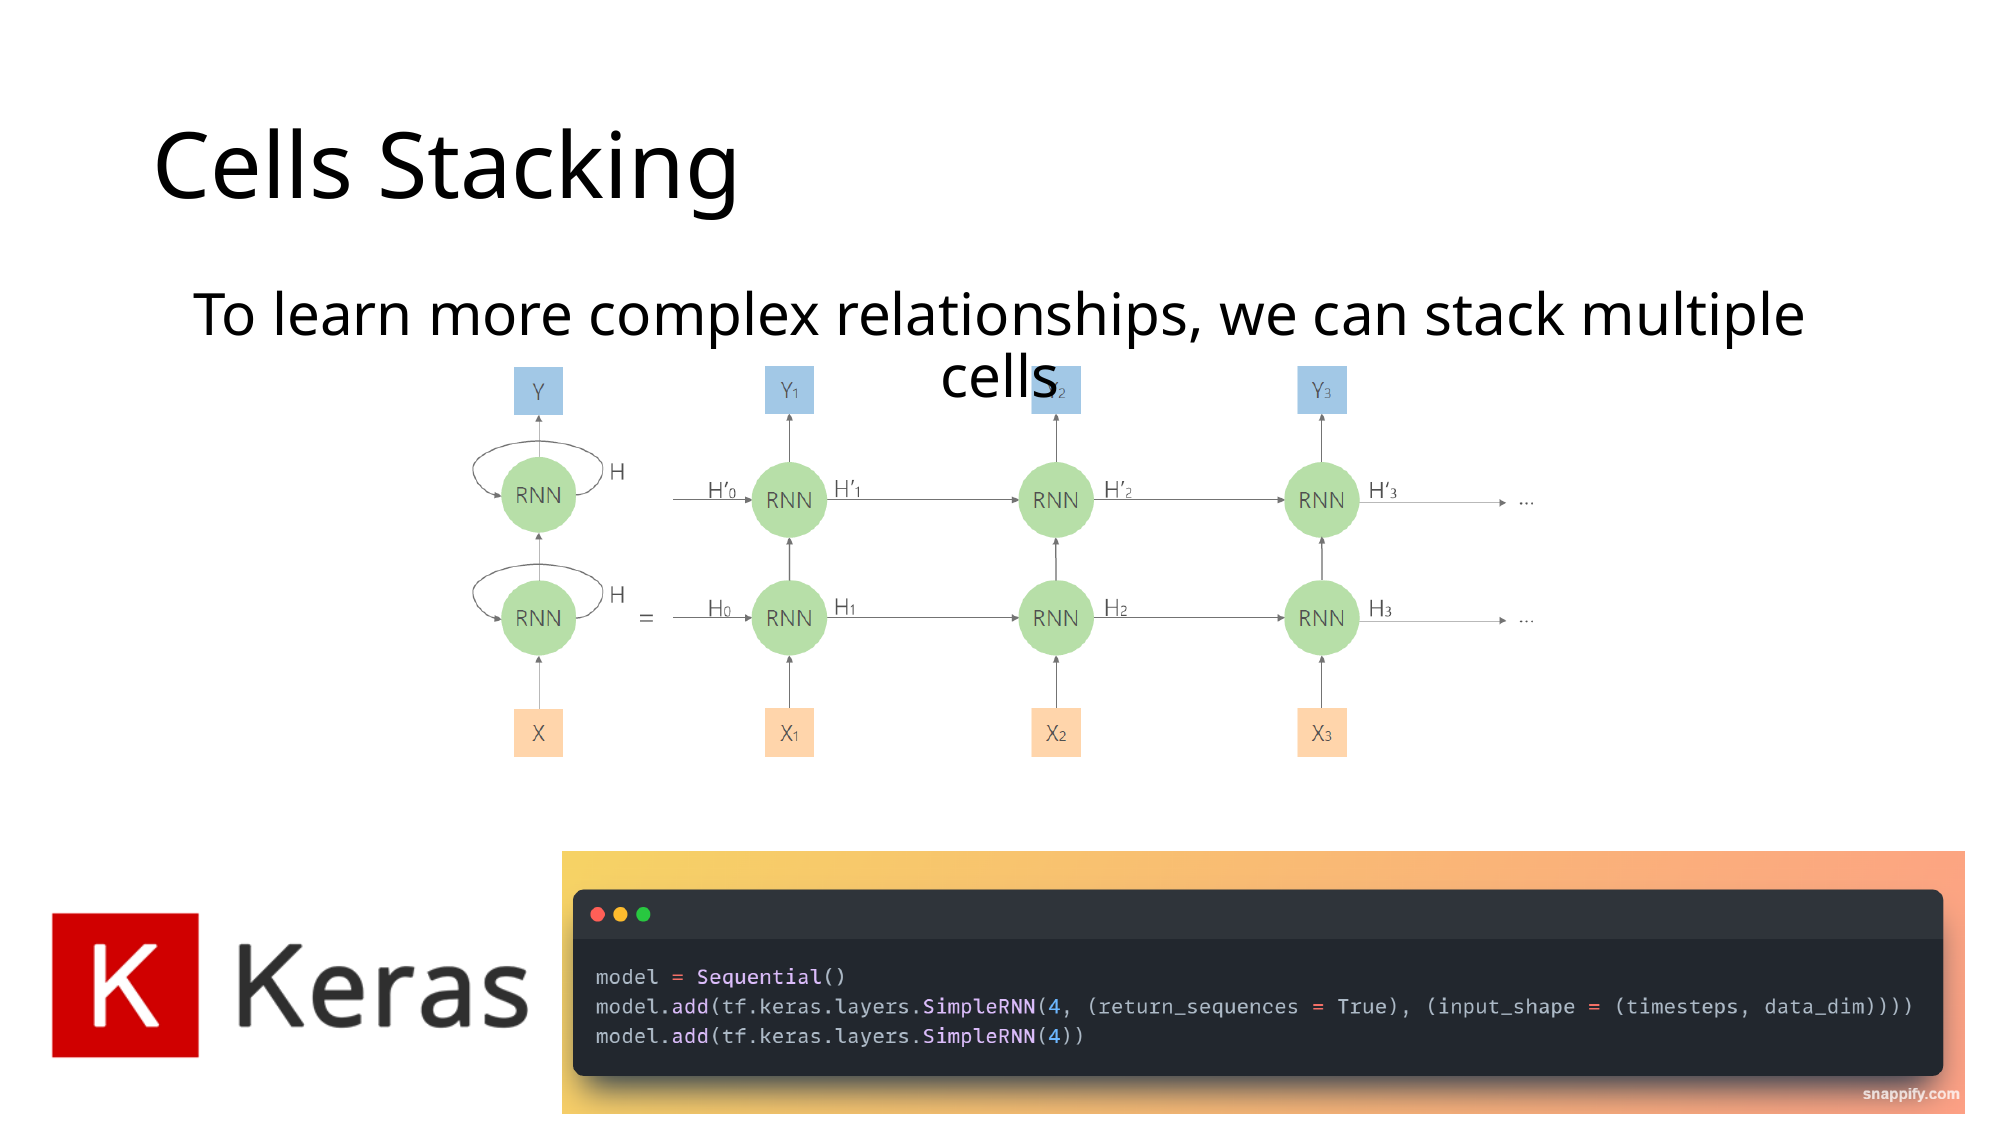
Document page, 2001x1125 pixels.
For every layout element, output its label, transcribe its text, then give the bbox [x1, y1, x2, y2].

title Cells Stacking [137, 59, 1863, 277]
text_box To learn more complex relationships, we can stack multiple cells [137, 277, 1863, 911]
picture [50, 851, 1965, 1114]
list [454, 362, 1546, 767]
